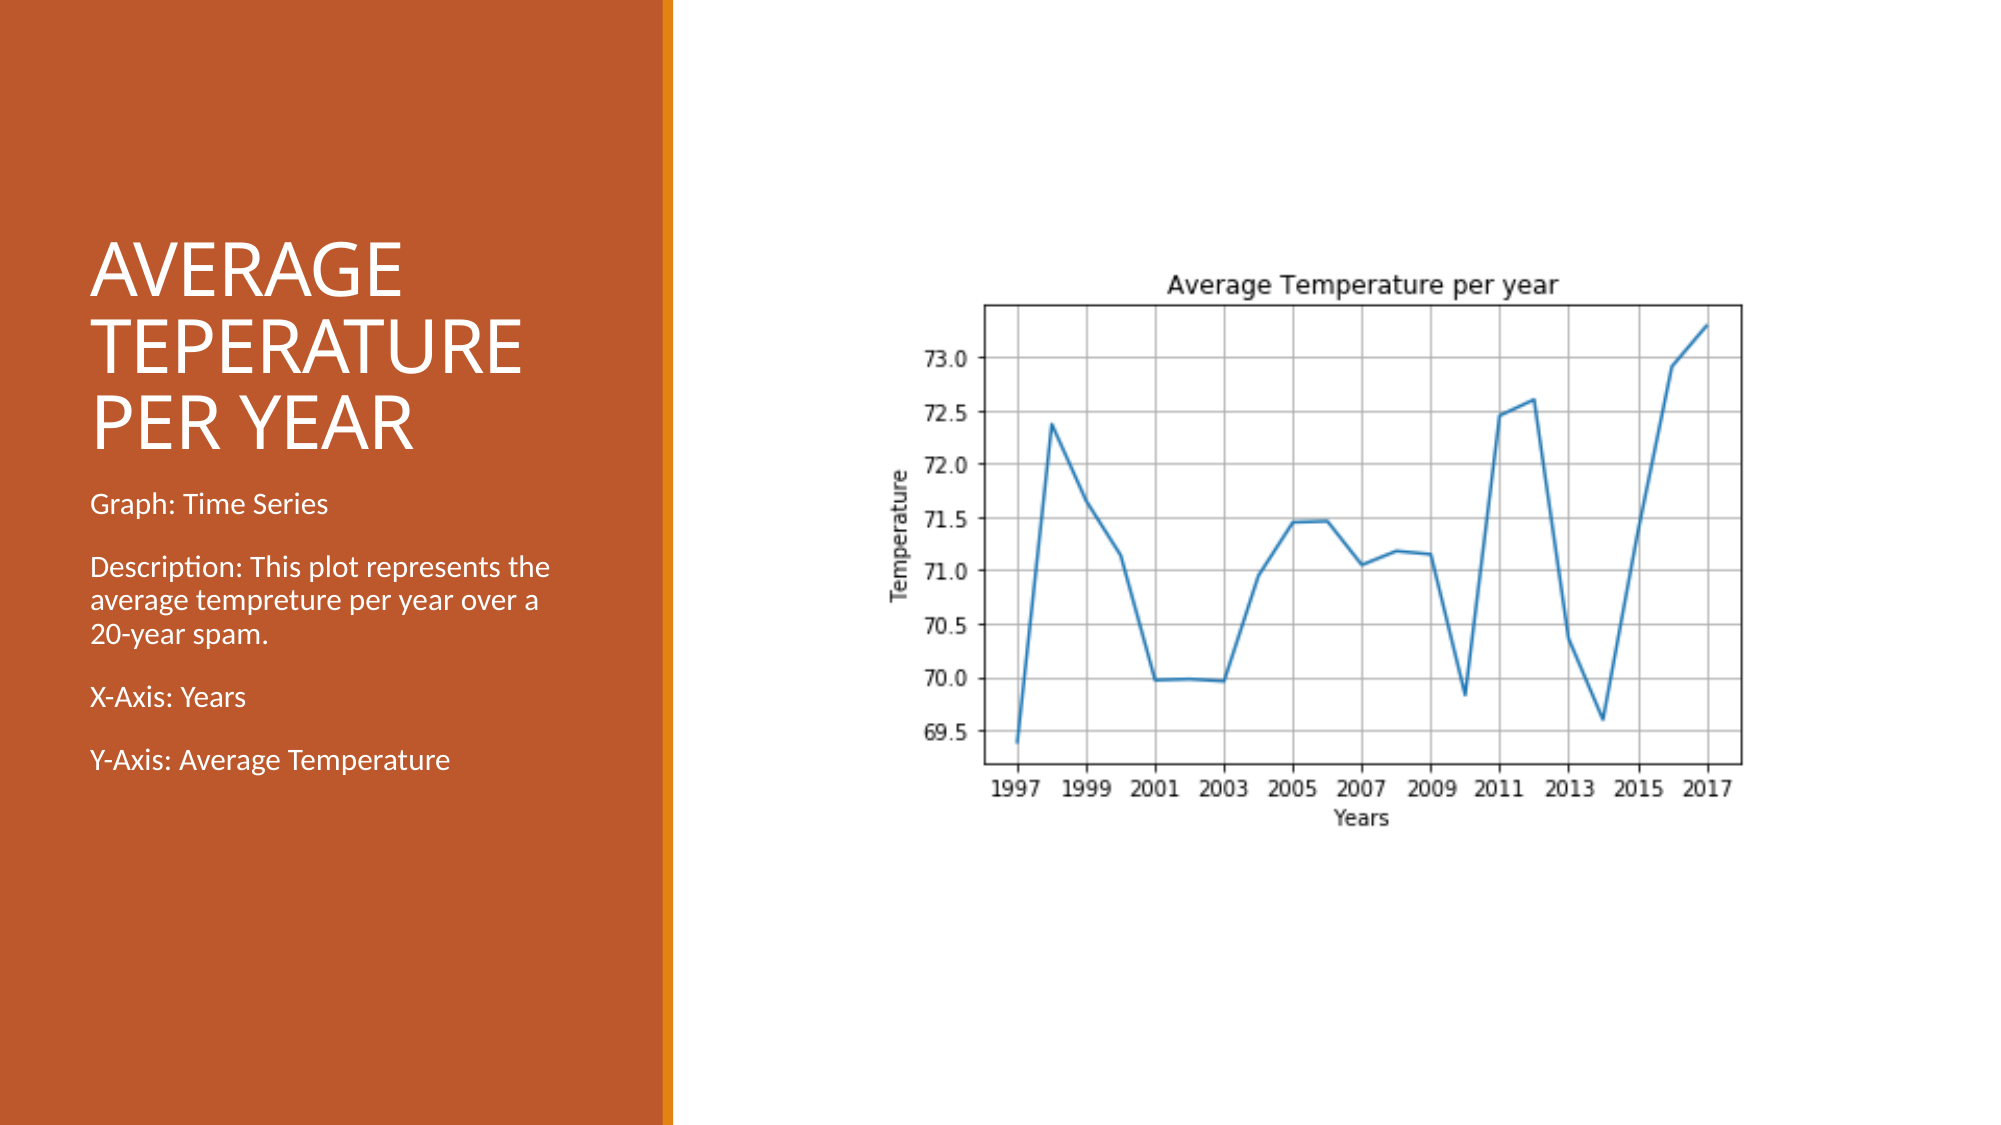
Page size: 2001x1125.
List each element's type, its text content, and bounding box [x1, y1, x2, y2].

list Graph: Time Series Description: This plot represents the average tempreture per year over a 20-year spam. X-Axis: Years Y-Axis: Average Temperature [75, 479, 600, 1035]
title AVERAGE TEPERATURE PER YEAR [75, 97, 600, 473]
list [877, 258, 1763, 844]
